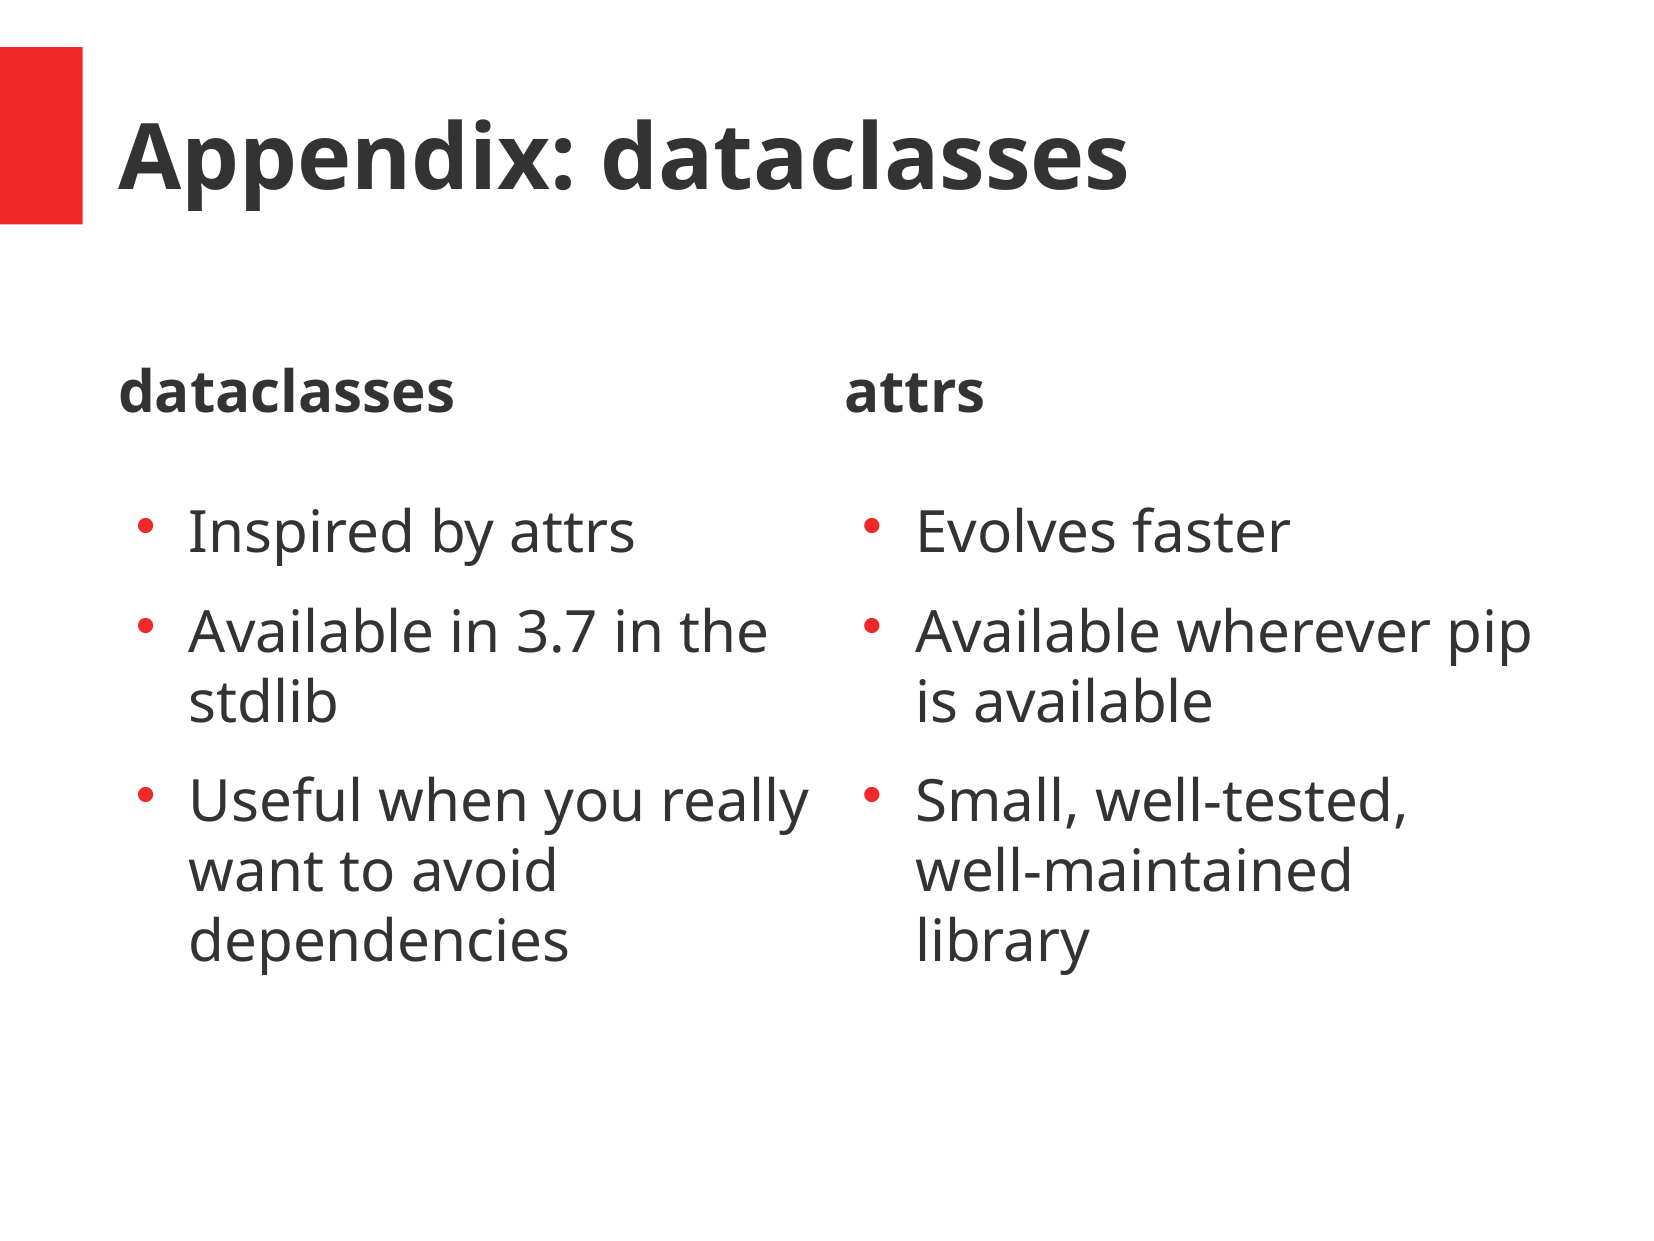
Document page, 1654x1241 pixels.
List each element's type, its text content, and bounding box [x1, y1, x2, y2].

text_box Appendix: dataclasses [118, 49, 1571, 257]
text_box dataclasses Inspired by attrs Available in 3.7 in the stdlib Useful when you really want to avoid dependencies [118, 354, 810, 1074]
text_box attrs Evolves faster Available wherever pip is available Small, well-tested, well-maintained library [844, 354, 1536, 1074]
